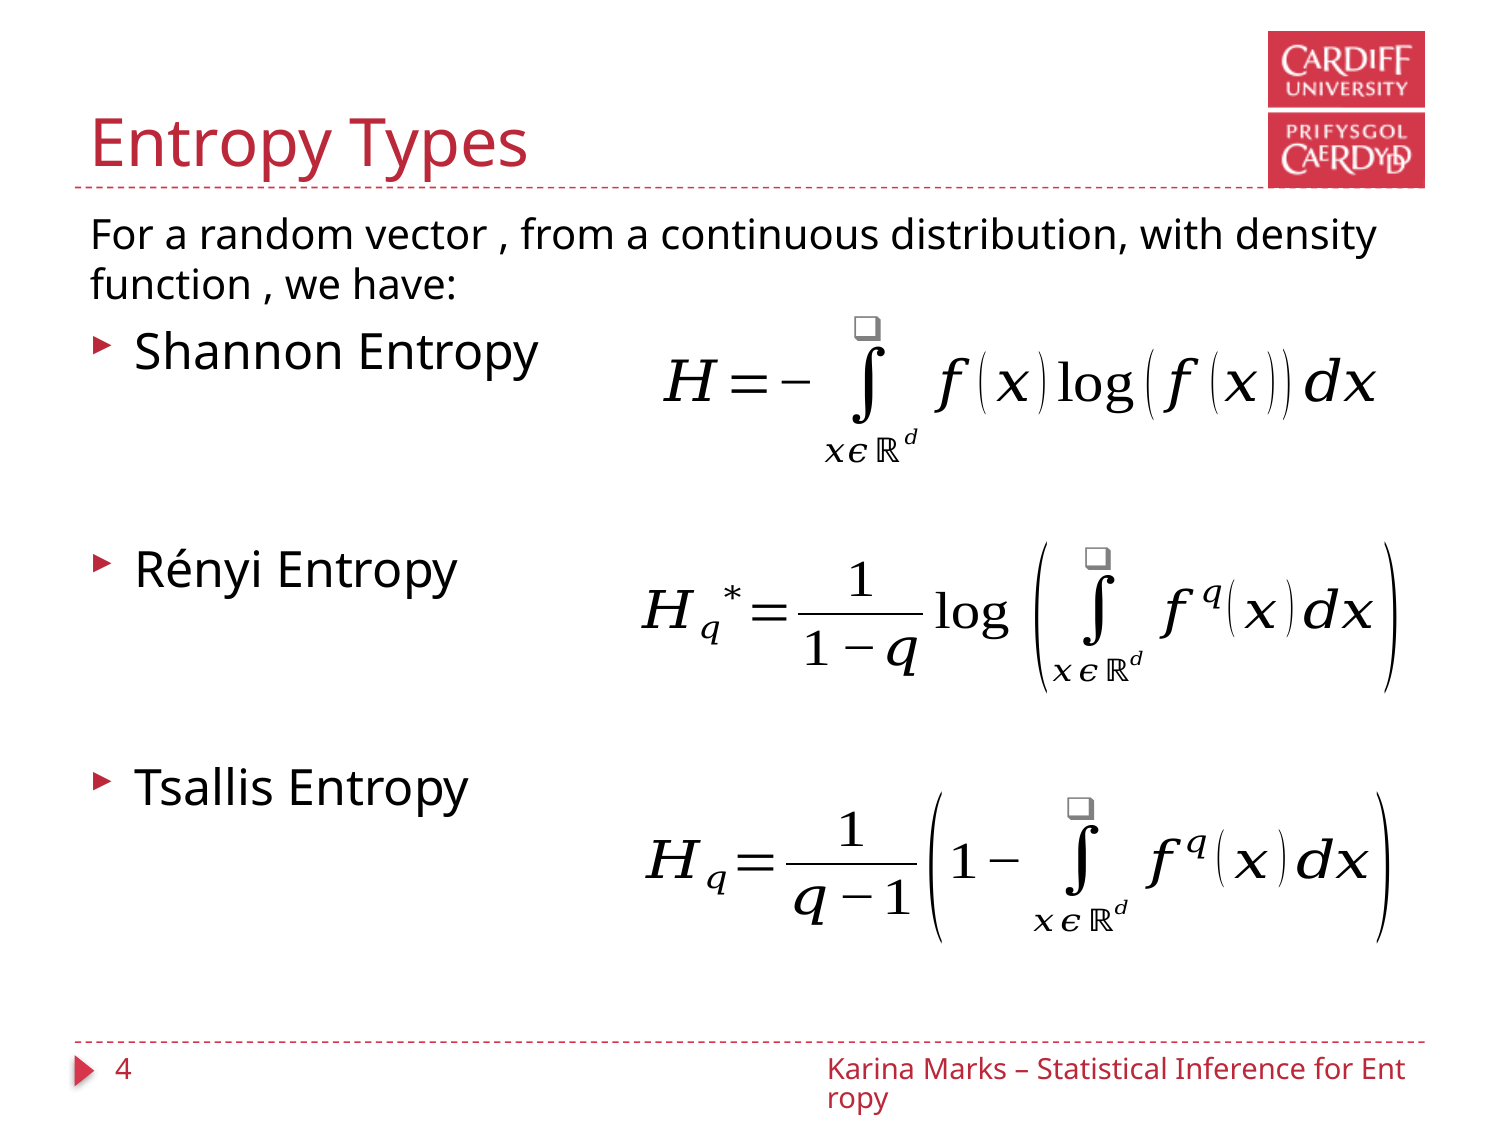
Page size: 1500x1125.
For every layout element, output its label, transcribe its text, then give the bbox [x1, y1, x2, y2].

slide_number 4 [100, 1042, 426, 1103]
footer Karina Marks – Statistical Inference for Entropy [812, 1043, 1425, 1104]
title Entropy Types [75, 24, 1425, 188]
